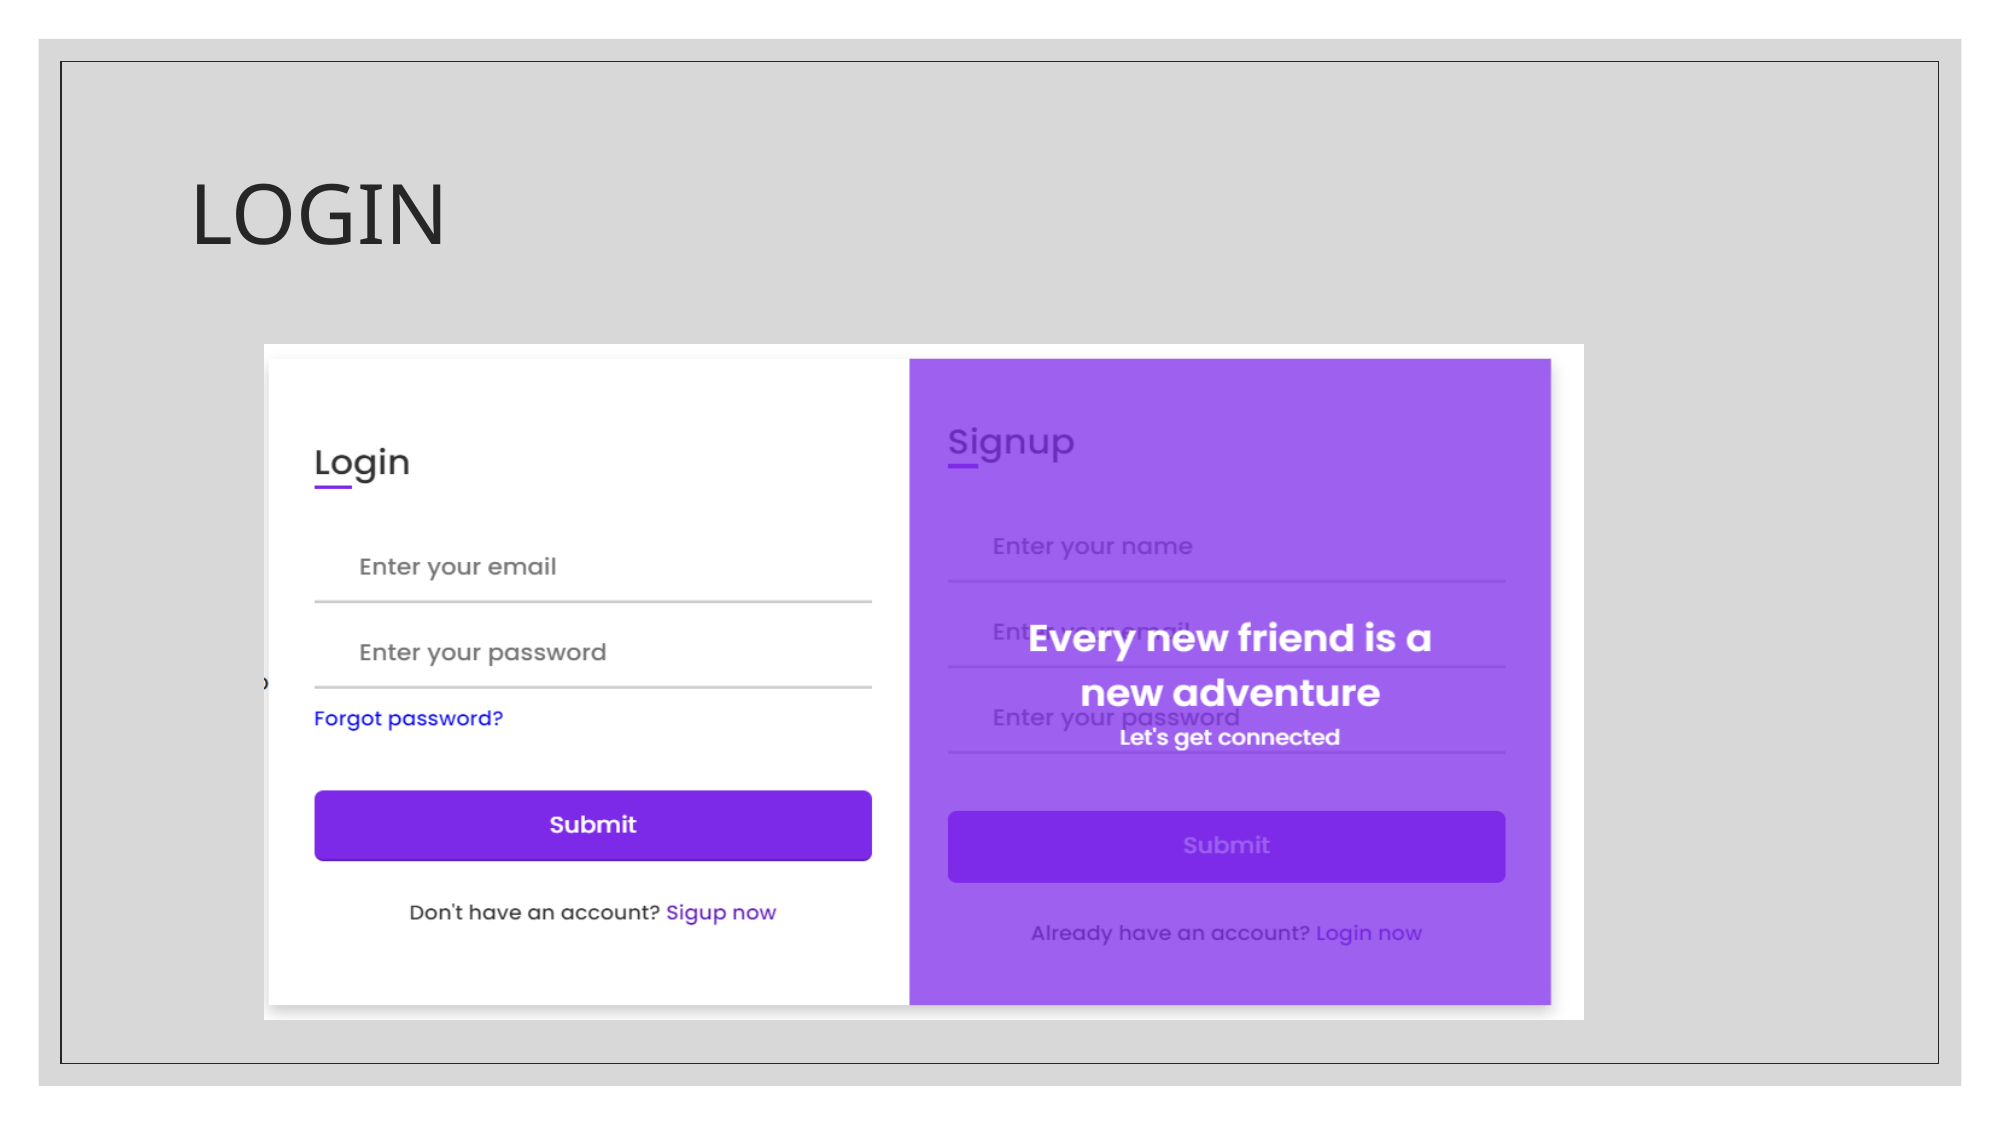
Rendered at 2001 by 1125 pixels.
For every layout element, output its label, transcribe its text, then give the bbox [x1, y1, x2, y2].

title LOGIN [174, 105, 1825, 331]
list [264, 344, 1584, 1020]
